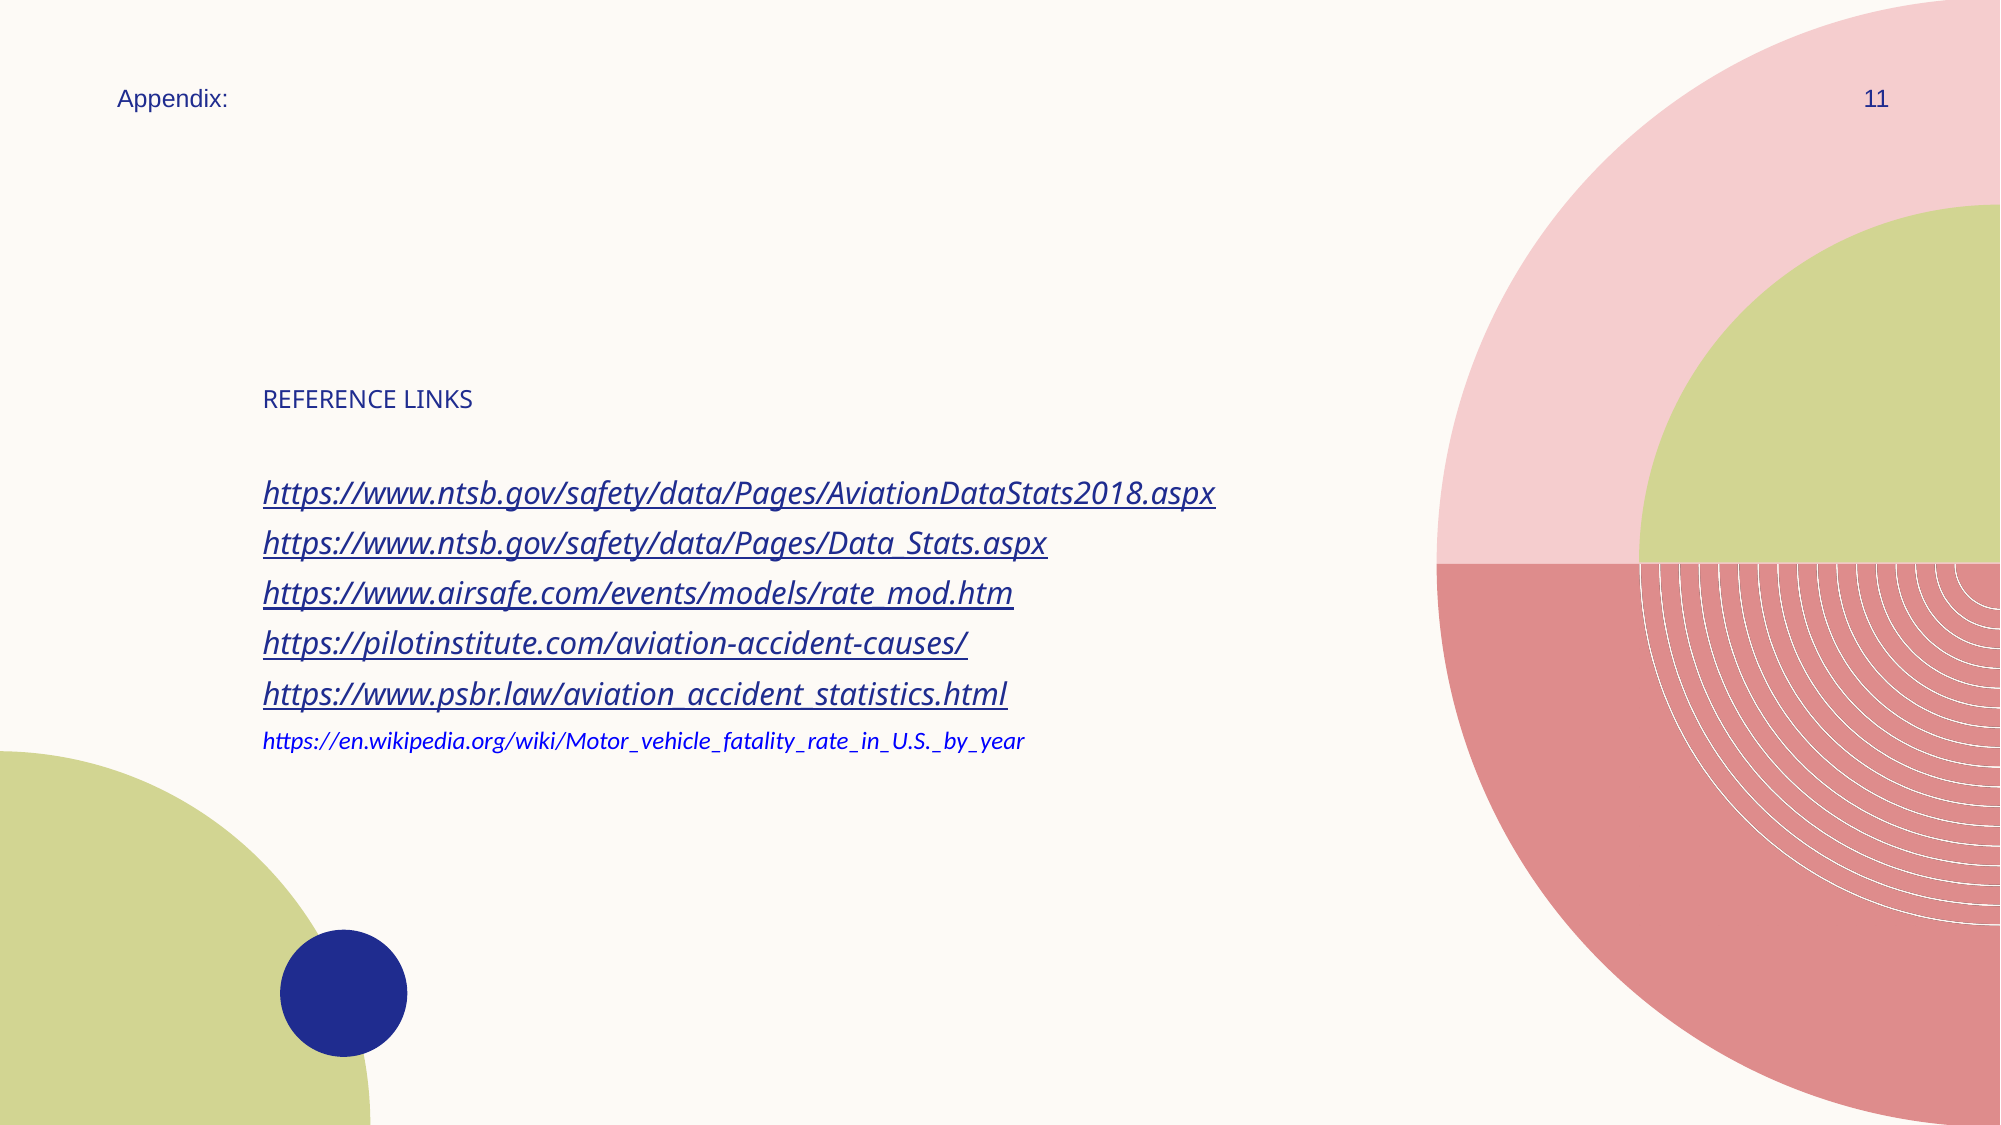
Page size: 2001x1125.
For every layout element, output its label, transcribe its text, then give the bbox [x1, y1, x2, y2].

footer Appendix: [101, 75, 627, 120]
picture [1639, 564, 2000, 926]
slide_number 11 [1795, 75, 1958, 120]
list https://www.ntsb.gov/safety/data/Pages/AviationDataStats2018.aspx https://www.ntsb.gov/safety/data/Pages/Data_Stats.aspx https://www.airsafe.com/events/models/rate_mod.htm https://pilotinstitute.com/aviation-accident-causes/ https://www.psbr.law/aviation_accident_statistics.html https://en.wikipedia.org/wiki/Motor_vehicle_fatality_rate_in_U.S._by_year [247, 465, 1328, 909]
title REFERENCE LINKS [247, 308, 1358, 435]
